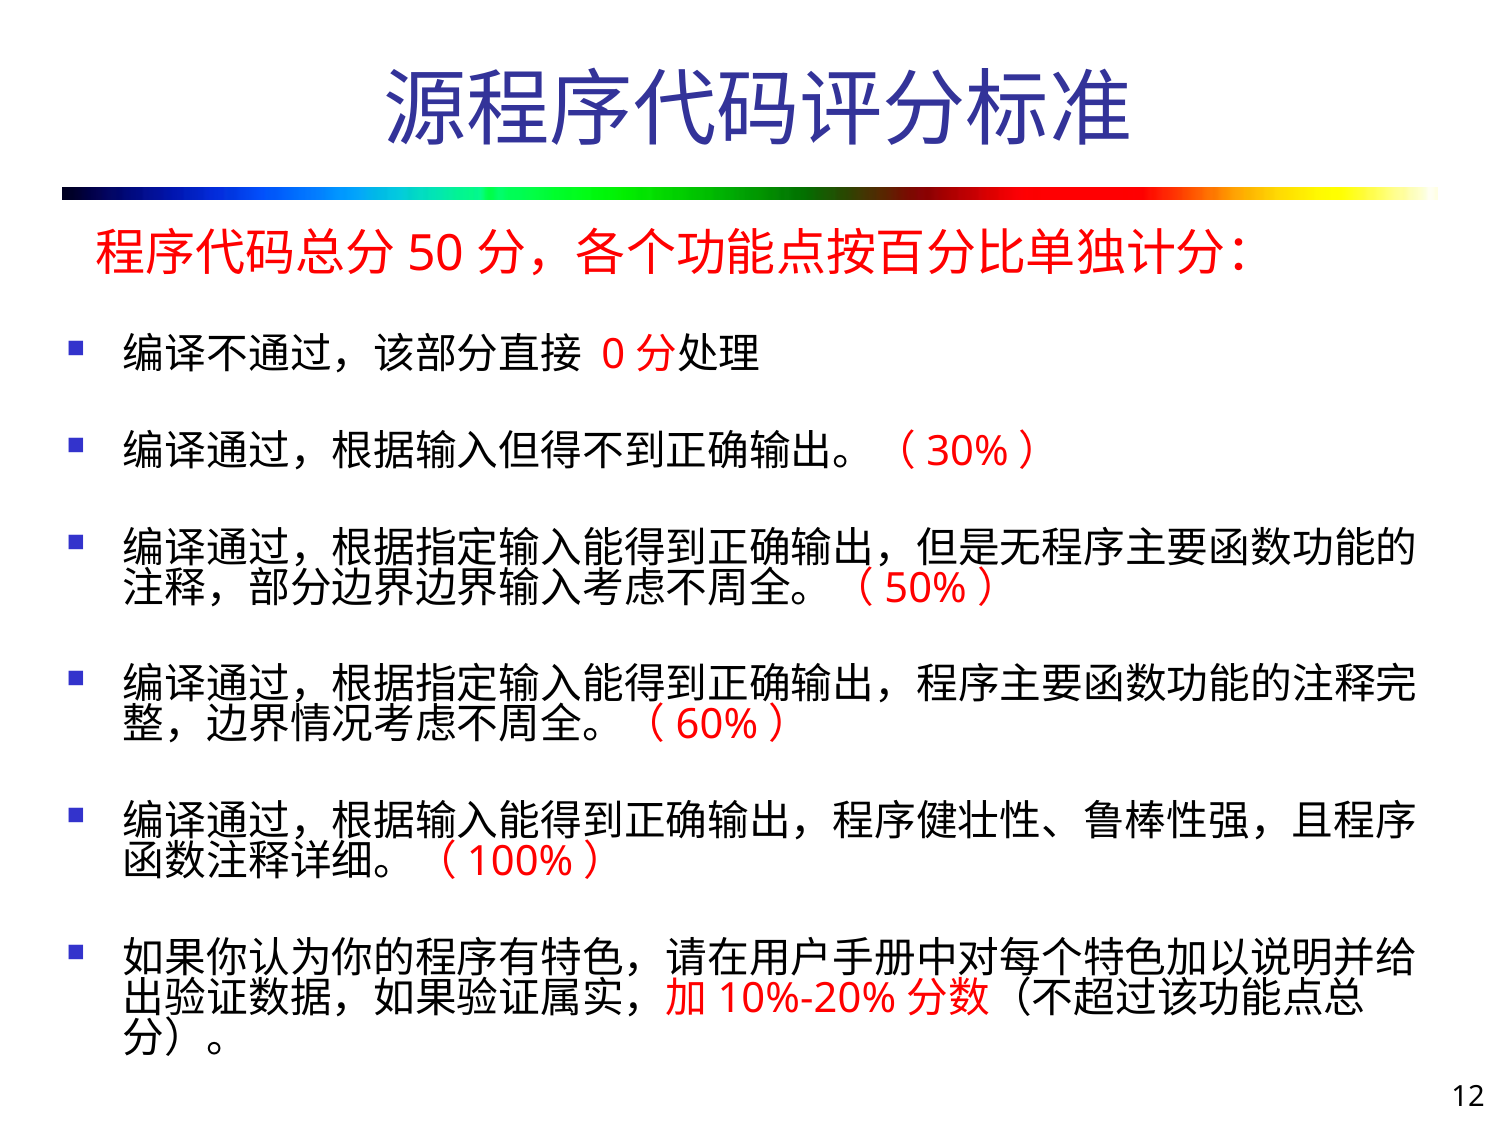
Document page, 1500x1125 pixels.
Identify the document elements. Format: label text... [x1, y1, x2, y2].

slide_number 12 [1187, 1049, 1500, 1125]
picture [62, 187, 355, 200]
picture [382, 187, 1438, 200]
title 源程序代码评分标准 [124, 37, 1392, 163]
list 程序代码总分50分，各个功能点按百分比单独计分： 编译不通过，该部分直接 0分处理 编译通过，根据输入但得不到正确输出。（30%） 编译通过，根据指定输入能得到正确输出，但是无程序主要函数功能的注释，部分边界边界输入考虑不周全。（50%） 编译通过，根据指定输入能得到正确输出，程序主要函数功能的注释完整，边界情况考虑不周全。（60%） 编译通过，根据输入能得到正确输出，程序健壮性、鲁棒性强，且程序函数注释详细。（100%） 如果你认为你的程序有特色，请在用户手册中对每个特色加以说明并给出验证数据，如果验证属实，加10%-20%分数（不超过该功能点总分）。 [51, 224, 1465, 1088]
